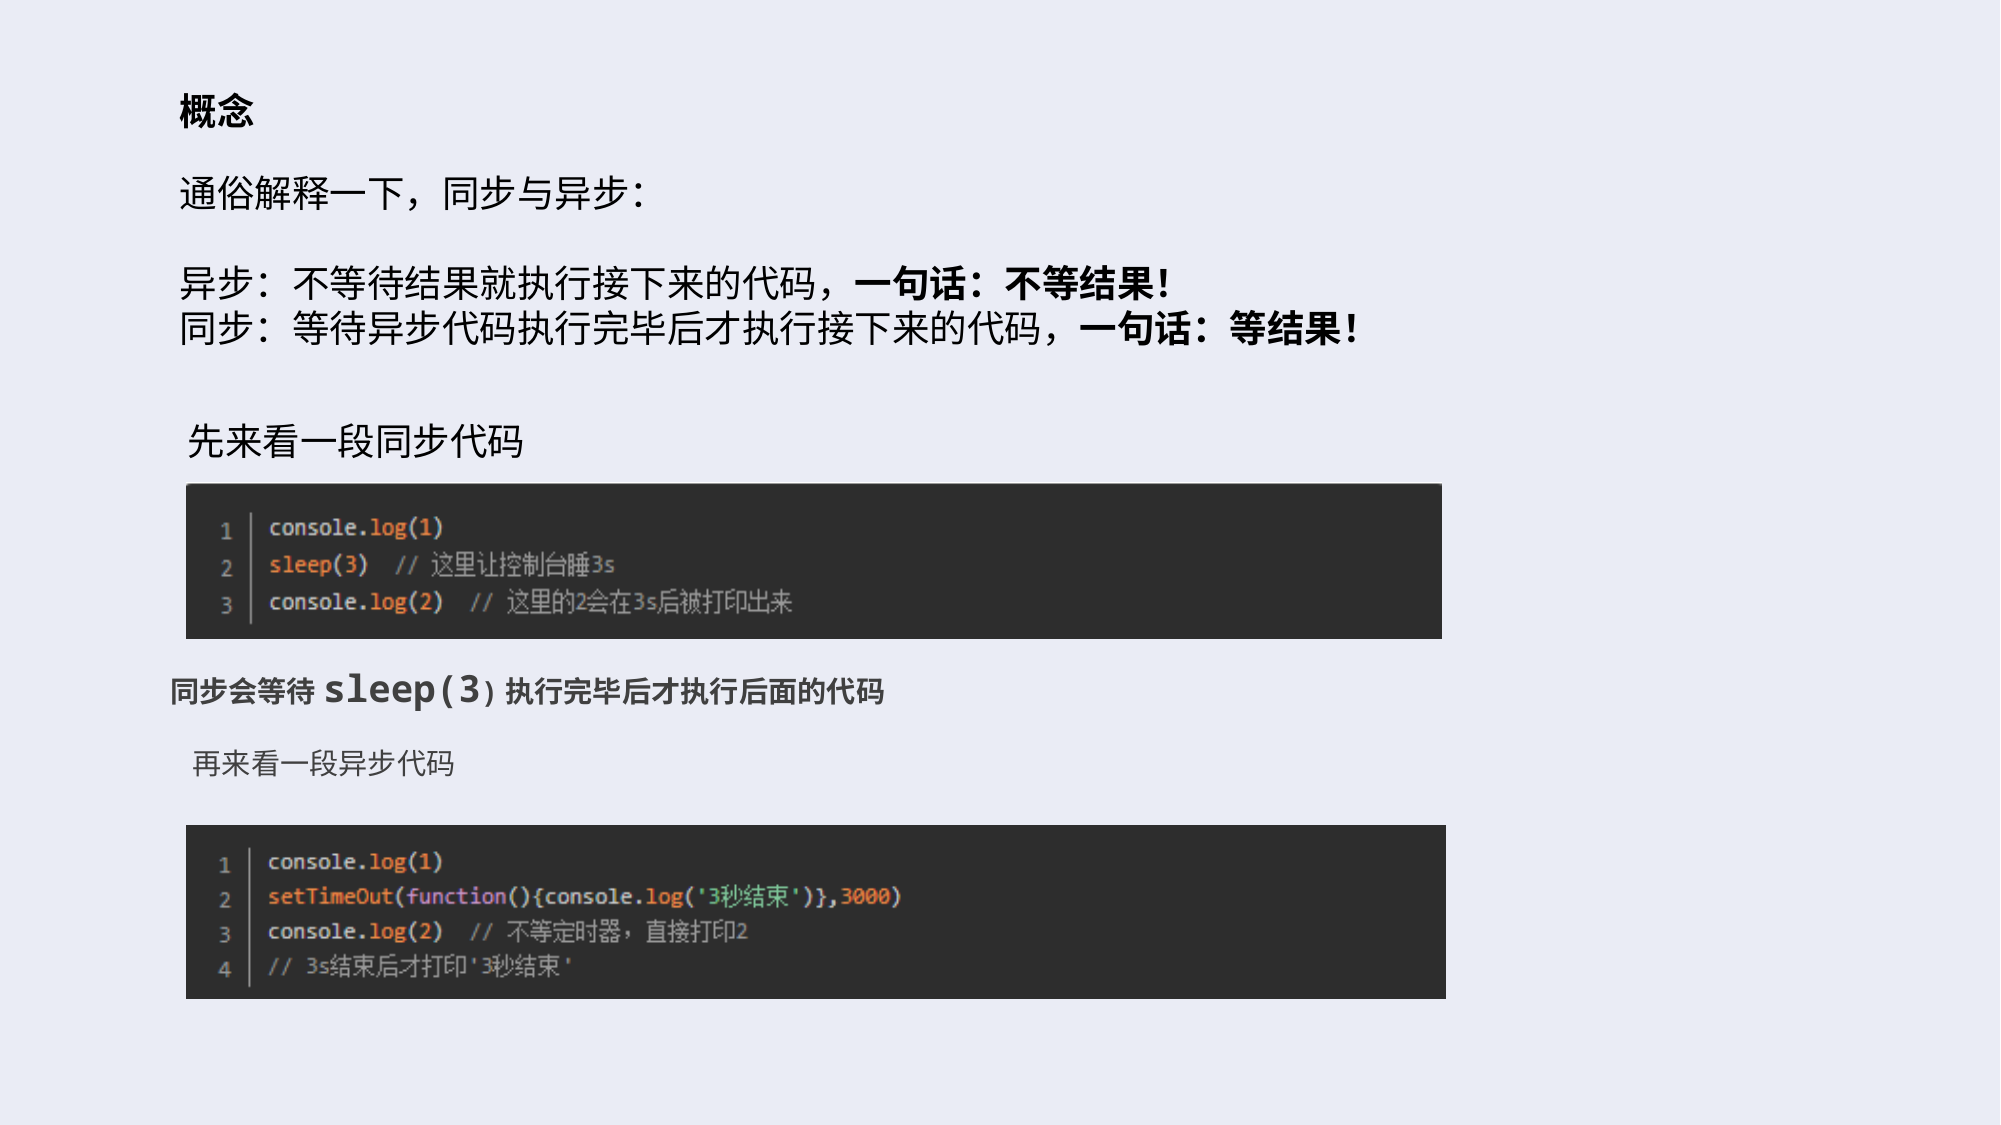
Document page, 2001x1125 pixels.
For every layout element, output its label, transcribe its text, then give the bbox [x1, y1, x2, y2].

text_box 同步会等待sleep(3)执行完毕后才执行后面的代码 [155, 658, 901, 718]
text_box 再来看一段异步代码 [177, 737, 471, 788]
text_box 通俗解释一下，同步与异步： 异步：不等待结果就执行接下来的代码，一句话：不等结果！ 同步：等待异步代码执行完毕后才执行接下来的代码，一句话：等结果！ [165, 162, 1428, 357]
picture [186, 825, 1446, 999]
text_box 先来看一段同步代码 [172, 410, 1103, 471]
text_box 概念 [165, 80, 487, 140]
picture [186, 482, 1442, 639]
